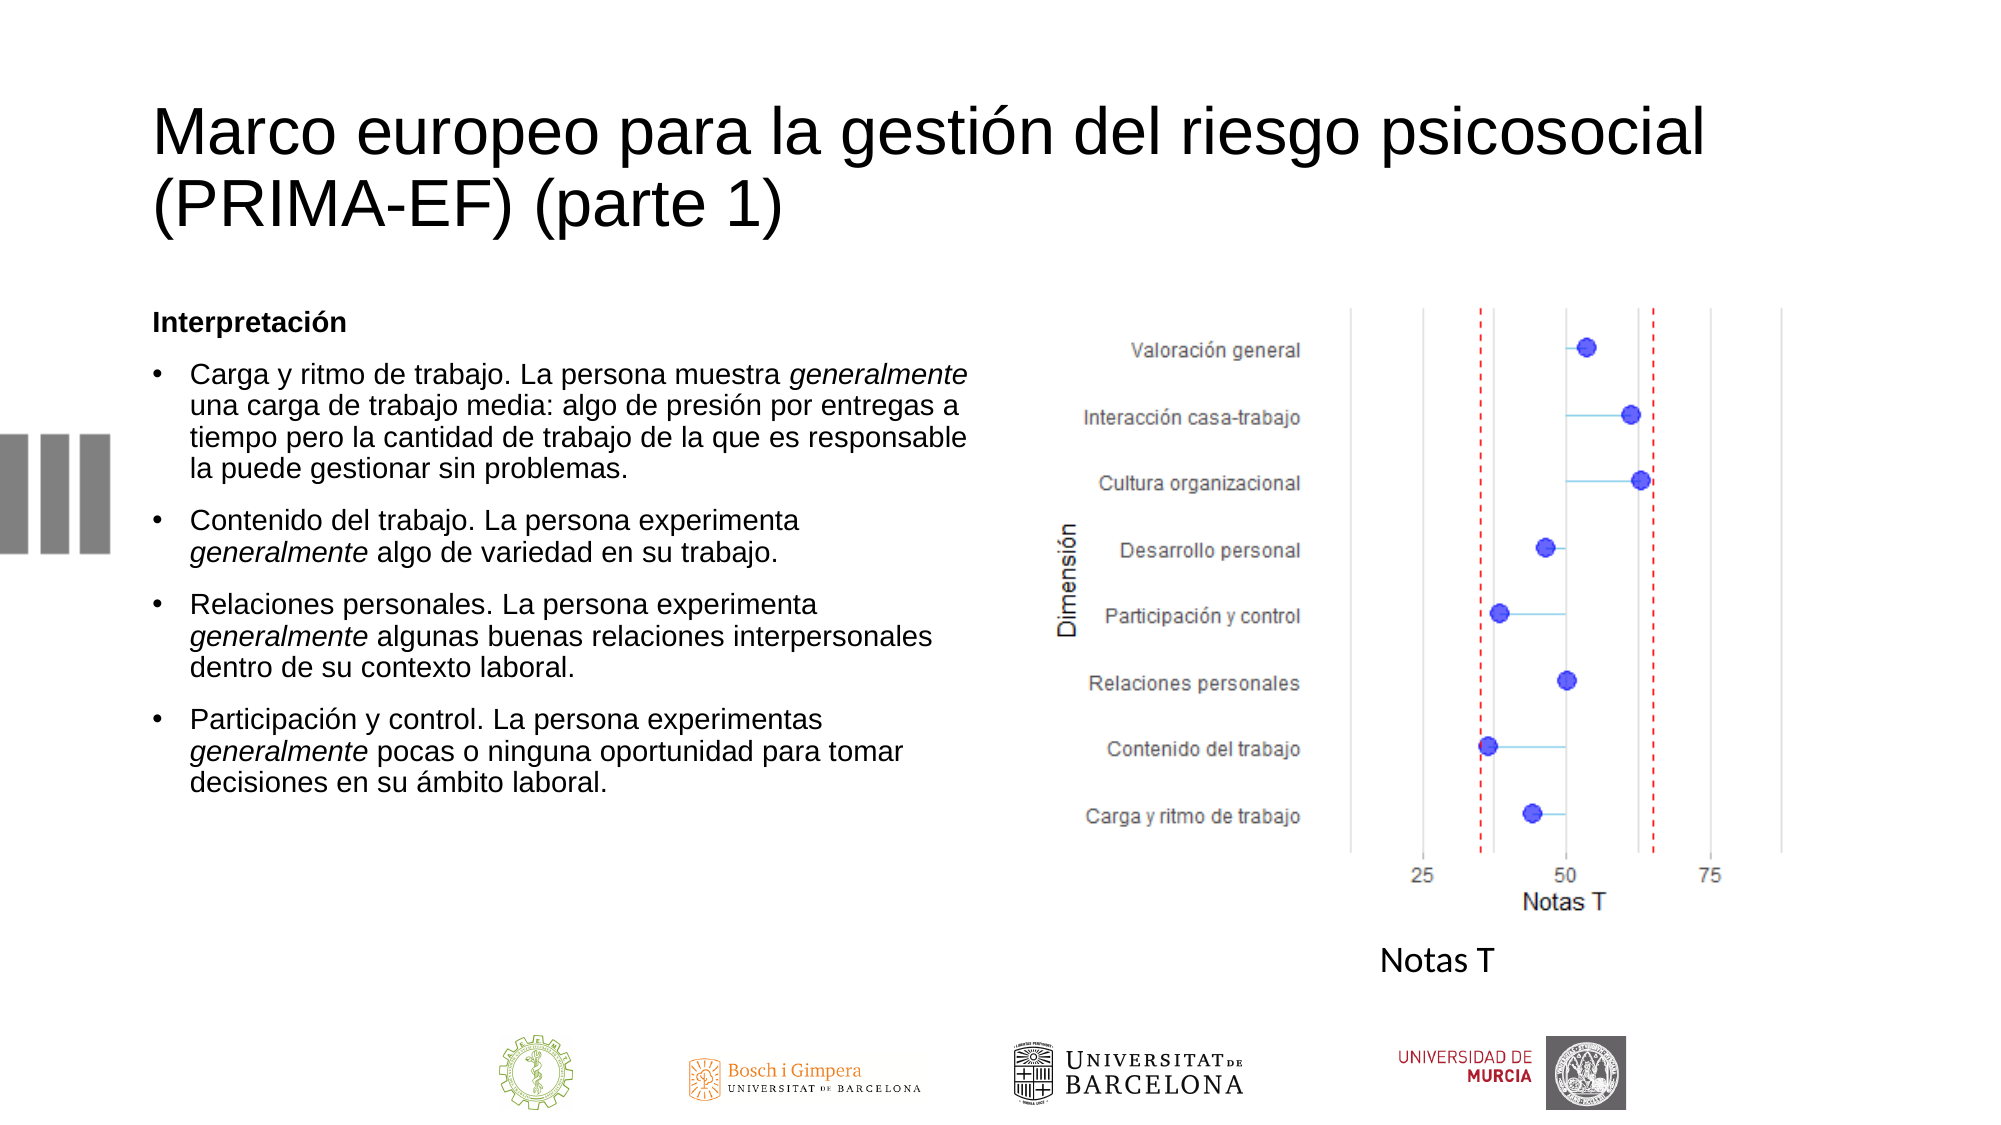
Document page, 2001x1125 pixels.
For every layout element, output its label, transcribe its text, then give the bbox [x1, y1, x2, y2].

picture [684, 1031, 926, 1125]
list Interpretación Carga y ritmo de trabajo. La persona muestra generalmente una carga de trabajo media: algo de presión por entregas a tiempo pero la cantidad de trabajo de la que es responsable la puede gestionar sin problemas. Contenido del trabajo. La persona experimenta generalmente algo de variedad en su trabajo. Relaciones personales. La persona experimenta generalmente algunas buenas relaciones interpersonales dentro de su contexto laboral. Participación y control. La persona experimentas generalmente pocas o ninguna oportunidad para tomar decisiones en su ámbito laboral. [137, 299, 988, 1014]
title Marco europeo para la gestión del riesgo psicosocial (PRIMA-EF) (parte 1) [137, 59, 1863, 278]
picture [1014, 1042, 1243, 1105]
picture [0, 420, 123, 563]
text_box Notas T [1012, 927, 1863, 1011]
picture [1331, 1036, 1627, 1110]
picture [499, 1035, 573, 1110]
picture [1043, 297, 1832, 928]
